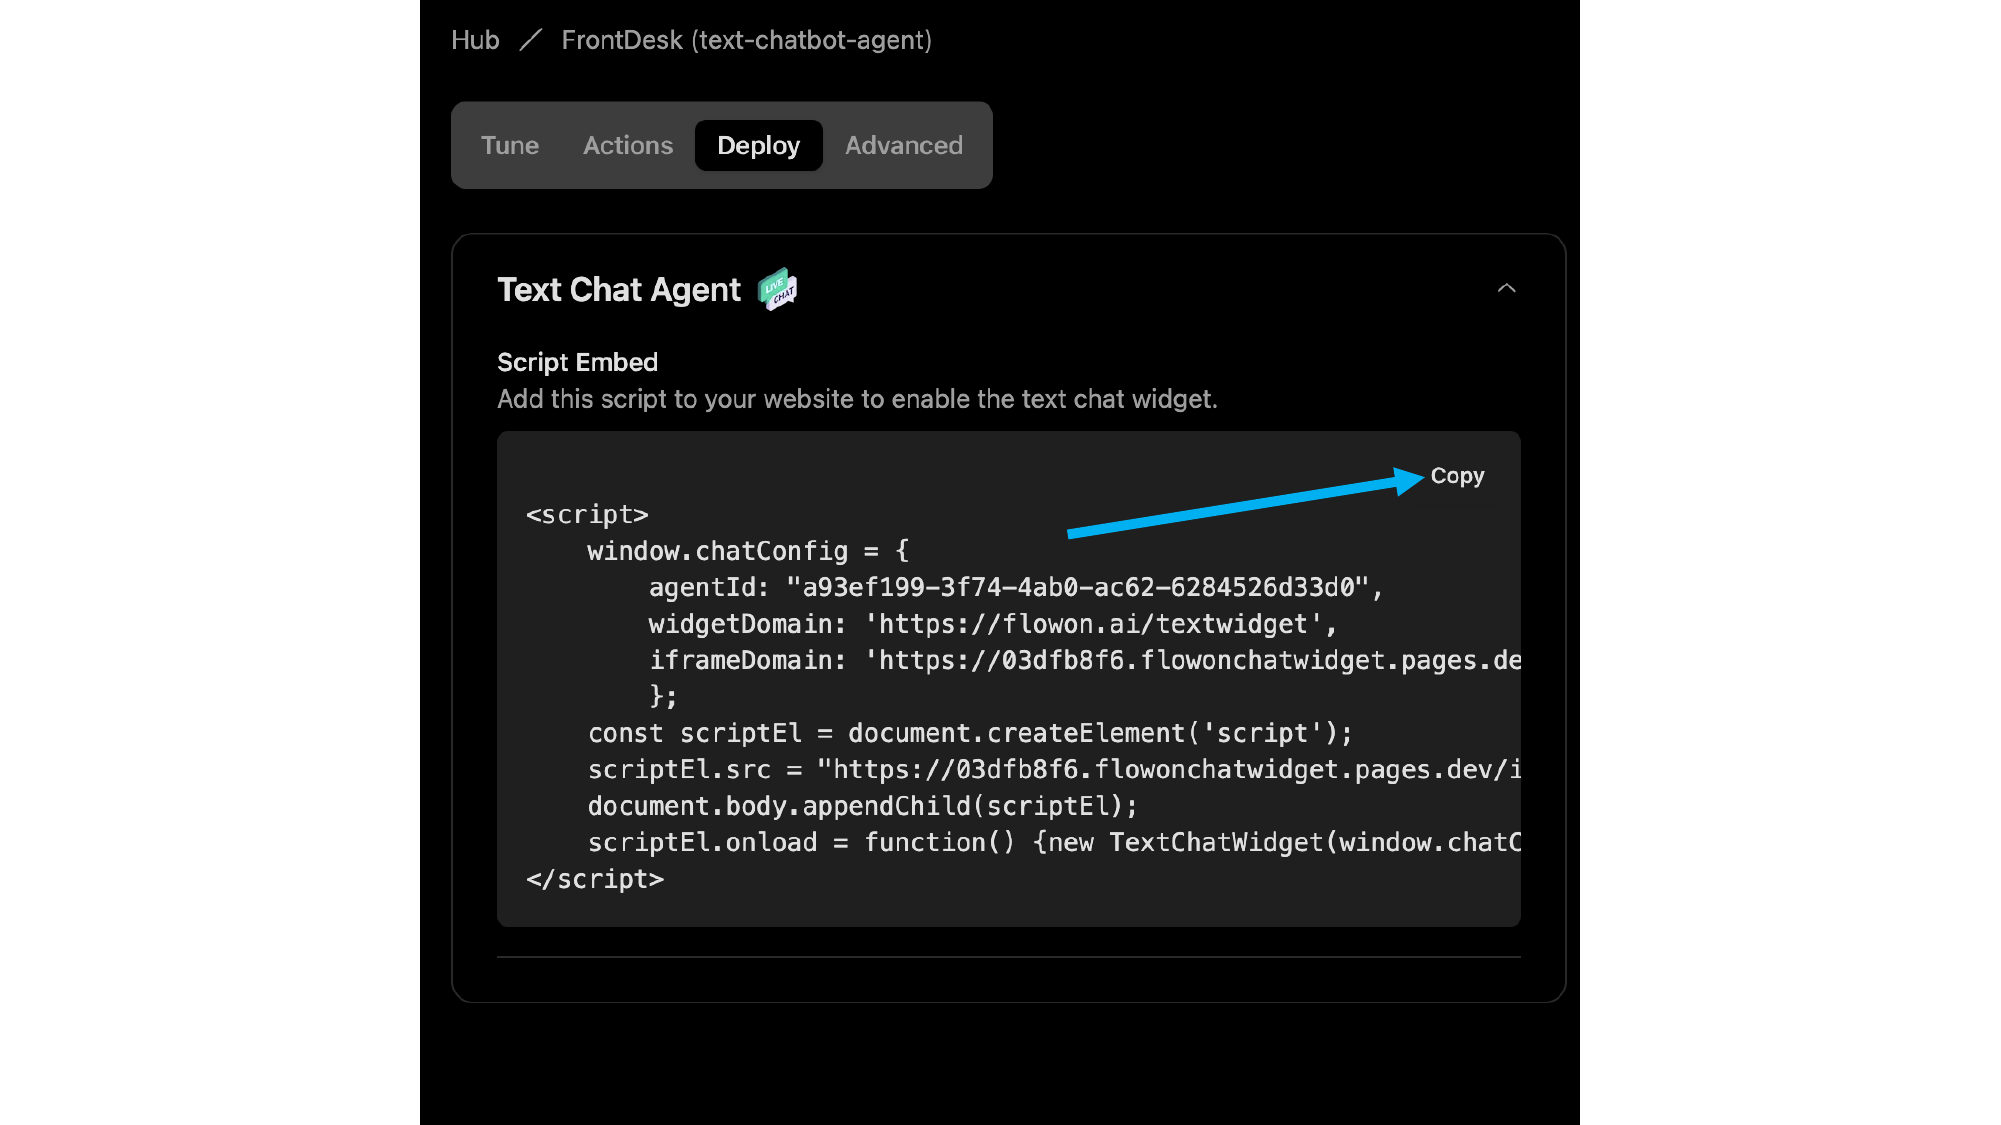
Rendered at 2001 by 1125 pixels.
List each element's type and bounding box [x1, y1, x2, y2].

picture [419, 0, 1581, 1125]
text_box [1067, 476, 1426, 535]
